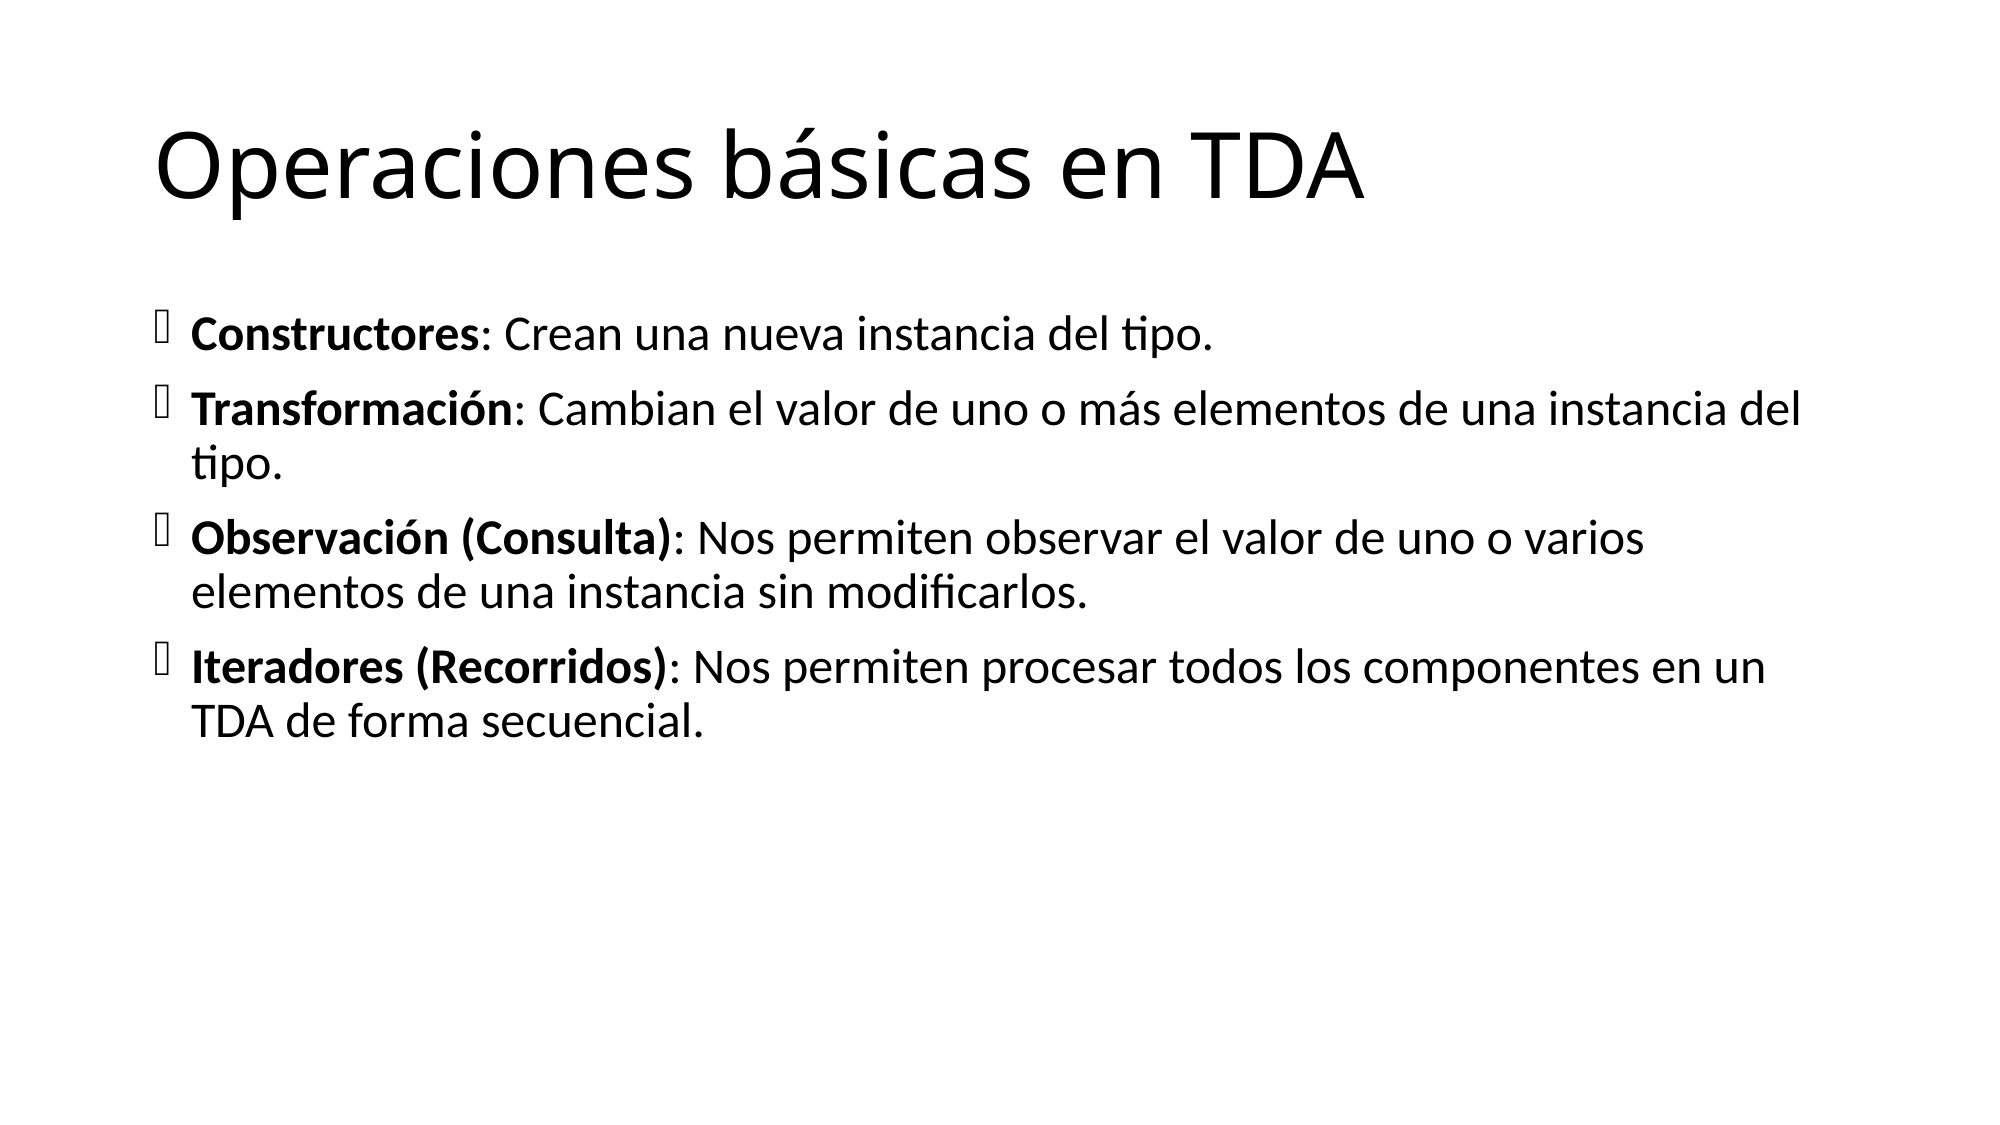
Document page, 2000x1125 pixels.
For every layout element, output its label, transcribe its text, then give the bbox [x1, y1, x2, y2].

title Operaciones básicas en TDA [138, 60, 1864, 278]
list Constructores: Crean una nueva instancia del tipo. Transformación: Cambian el valor de uno o más elementos de una instancia del tipo. Observación (Consulta): Nos permiten observar el valor de uno o varios elementos de una instancia sin modificarlos. Iteradores (Recorridos): Nos permiten procesar todos los componentes en un TDA de forma secuencial. [138, 299, 1864, 1014]
